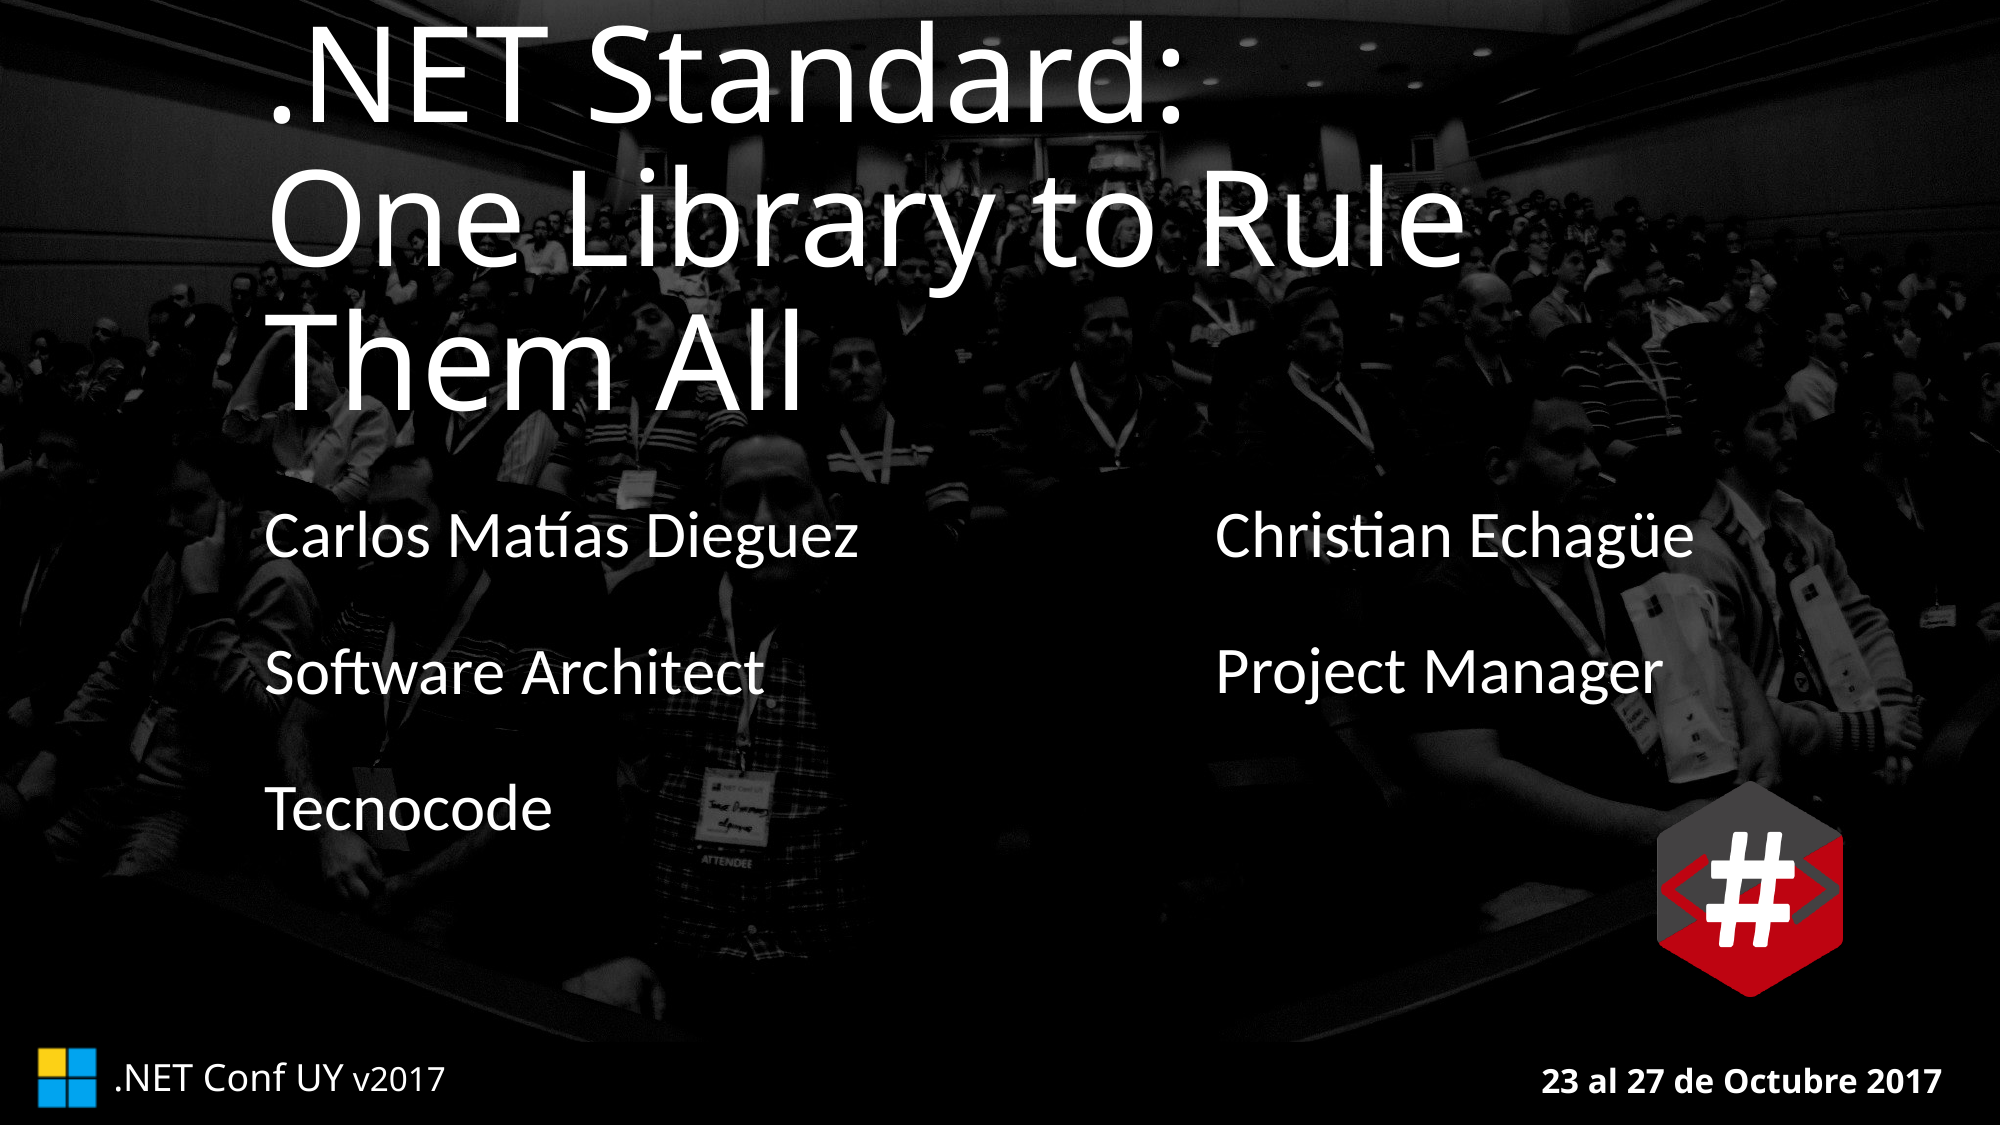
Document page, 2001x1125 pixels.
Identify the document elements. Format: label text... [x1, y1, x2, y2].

list Software Architect [249, 615, 853, 730]
title .NET Standard: One Library to Rule Them All [249, 0, 1750, 447]
list Carlos Matías Dieguez [249, 478, 907, 593]
picture [0, 0, 2000, 1042]
text_box Project Manager [1200, 614, 1804, 730]
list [1642, 781, 1858, 997]
list Tecnocode [249, 752, 1750, 867]
text_box Christian Echagüe [1200, 478, 1858, 593]
picture [36, 1046, 99, 1110]
